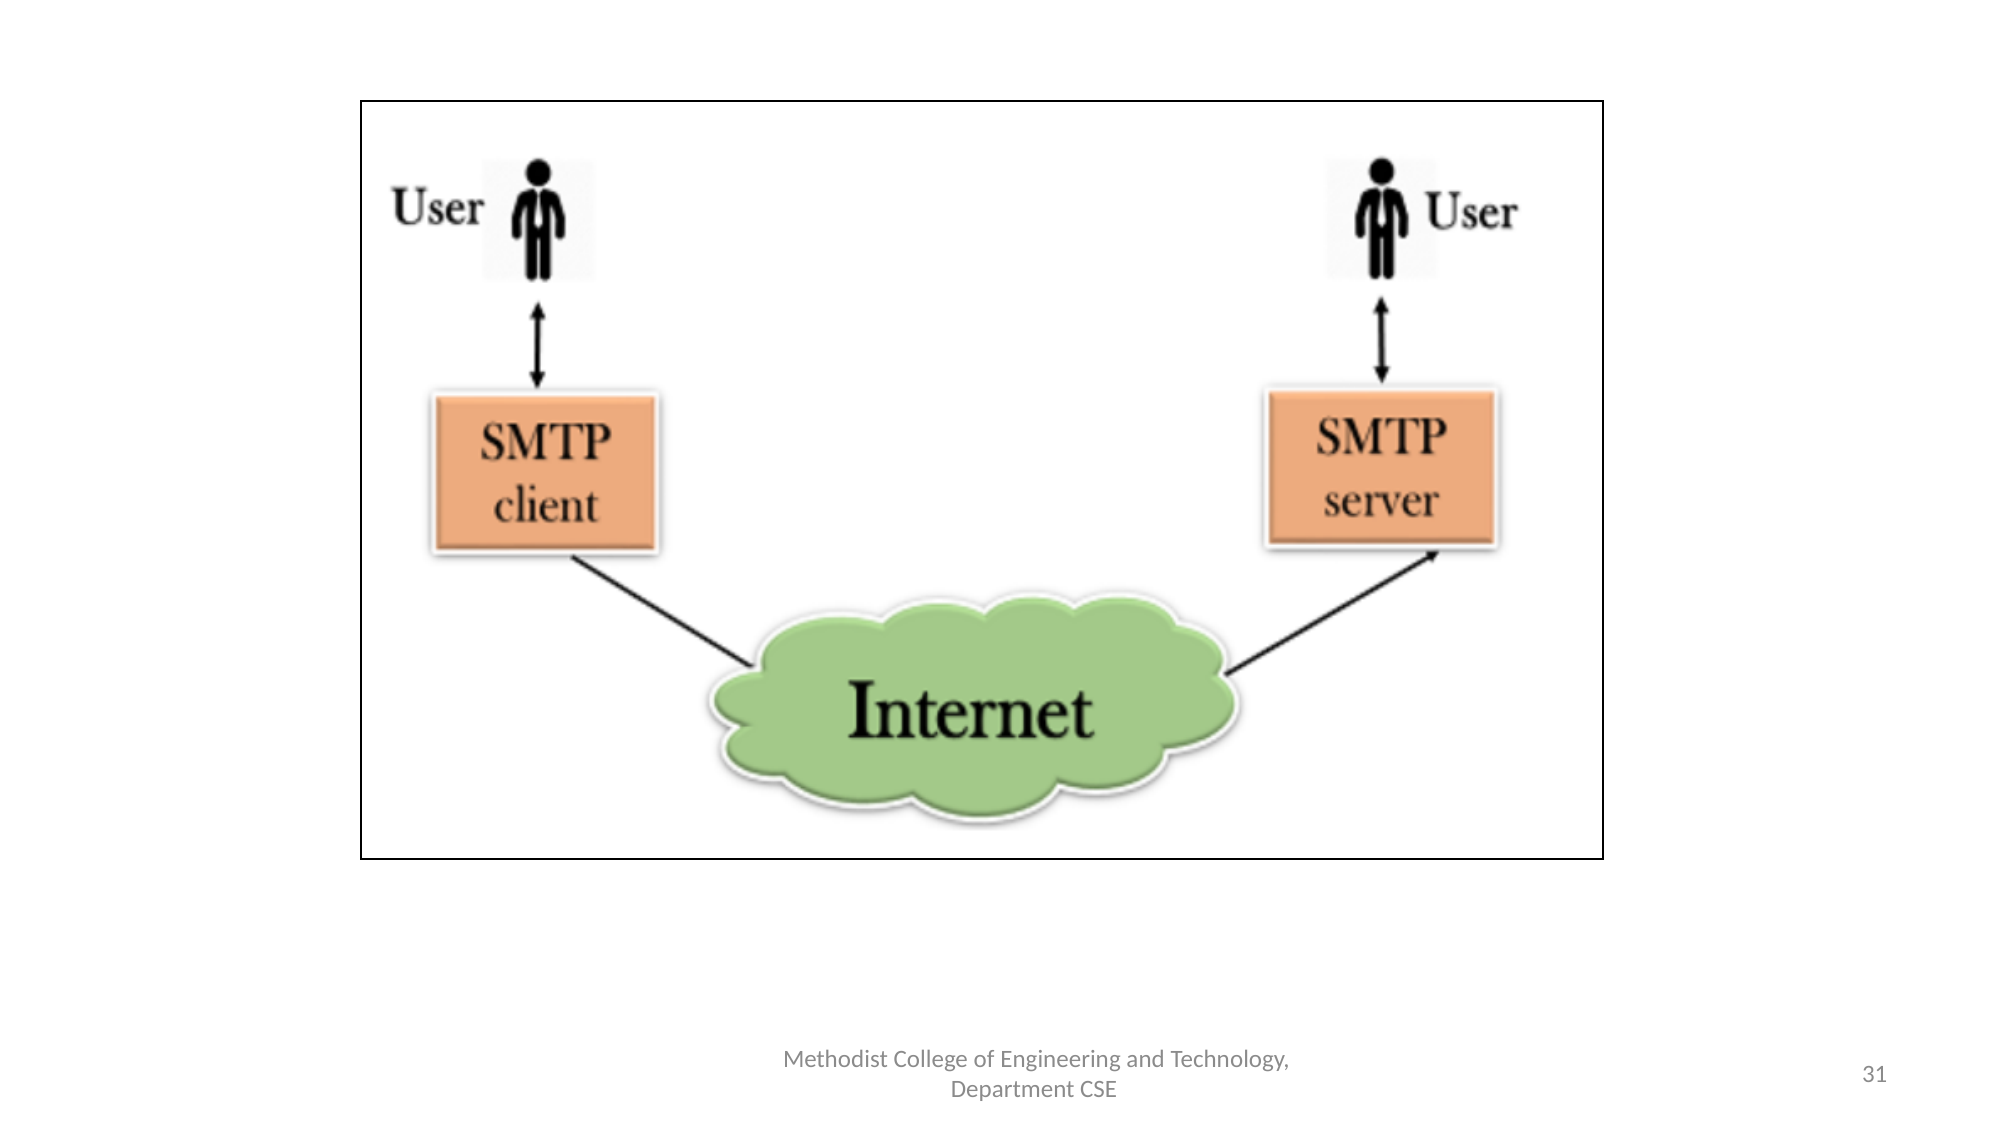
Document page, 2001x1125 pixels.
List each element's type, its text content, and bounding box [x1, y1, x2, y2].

picture [362, 101, 1603, 858]
slide_number 31 [1552, 1042, 1903, 1103]
footer Methodist College of Engineering and Technology, Department CSE [763, 1042, 1311, 1103]
